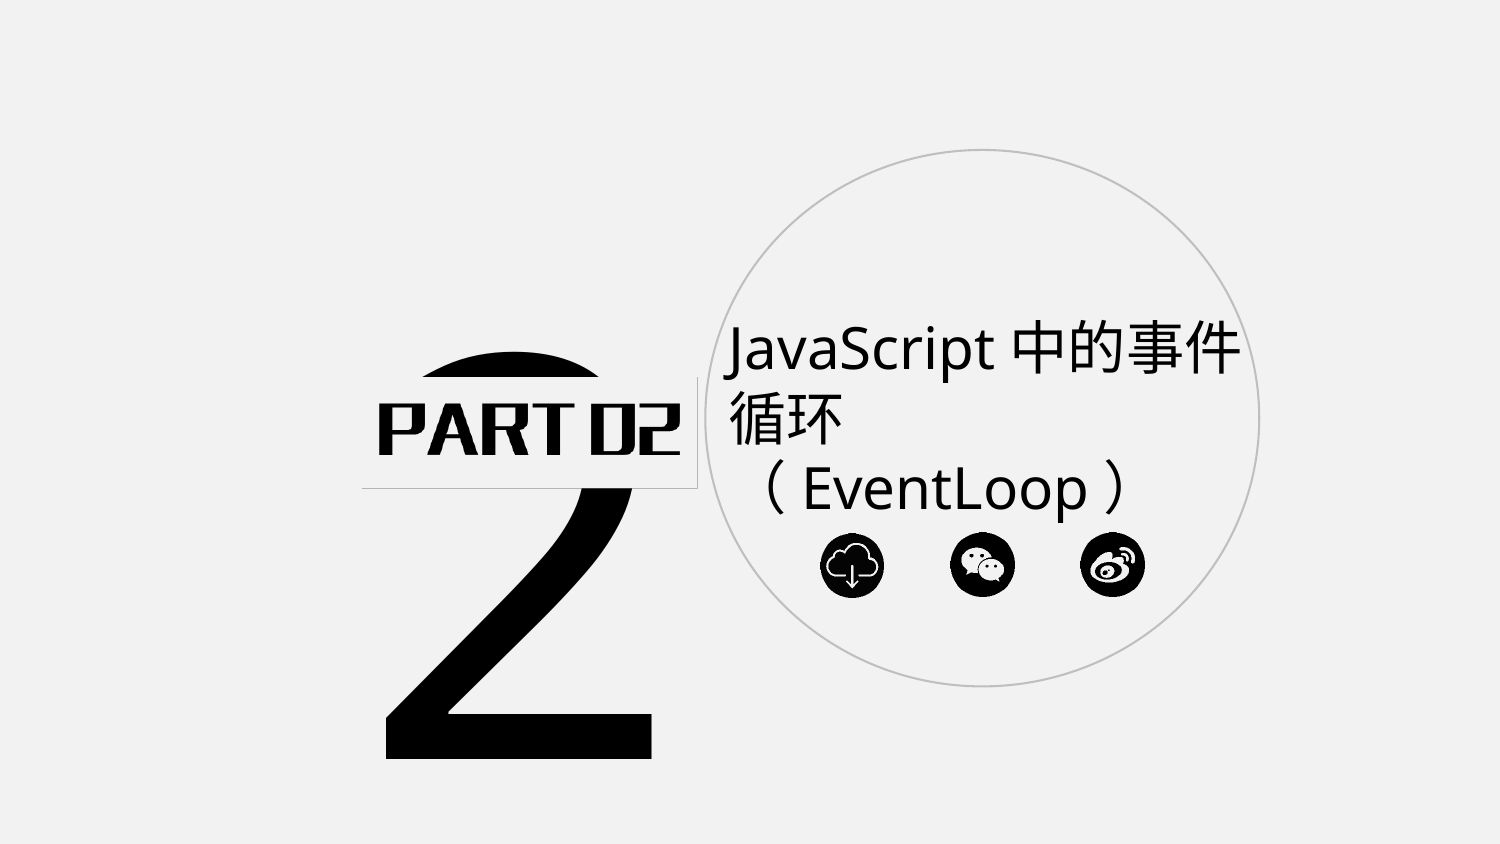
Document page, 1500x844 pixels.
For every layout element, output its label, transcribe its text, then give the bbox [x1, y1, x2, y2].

text_box JavaScript中的事件循环（EventLoop） [714, 304, 1268, 529]
text_box 2 [243, 0, 798, 844]
picture [950, 532, 1015, 597]
text_box [707, 347, 714, 377]
text_box [730, 148, 1235, 304]
picture [342, 377, 716, 501]
picture [820, 533, 884, 598]
picture [1080, 532, 1145, 597]
text_box [728, 529, 1236, 688]
